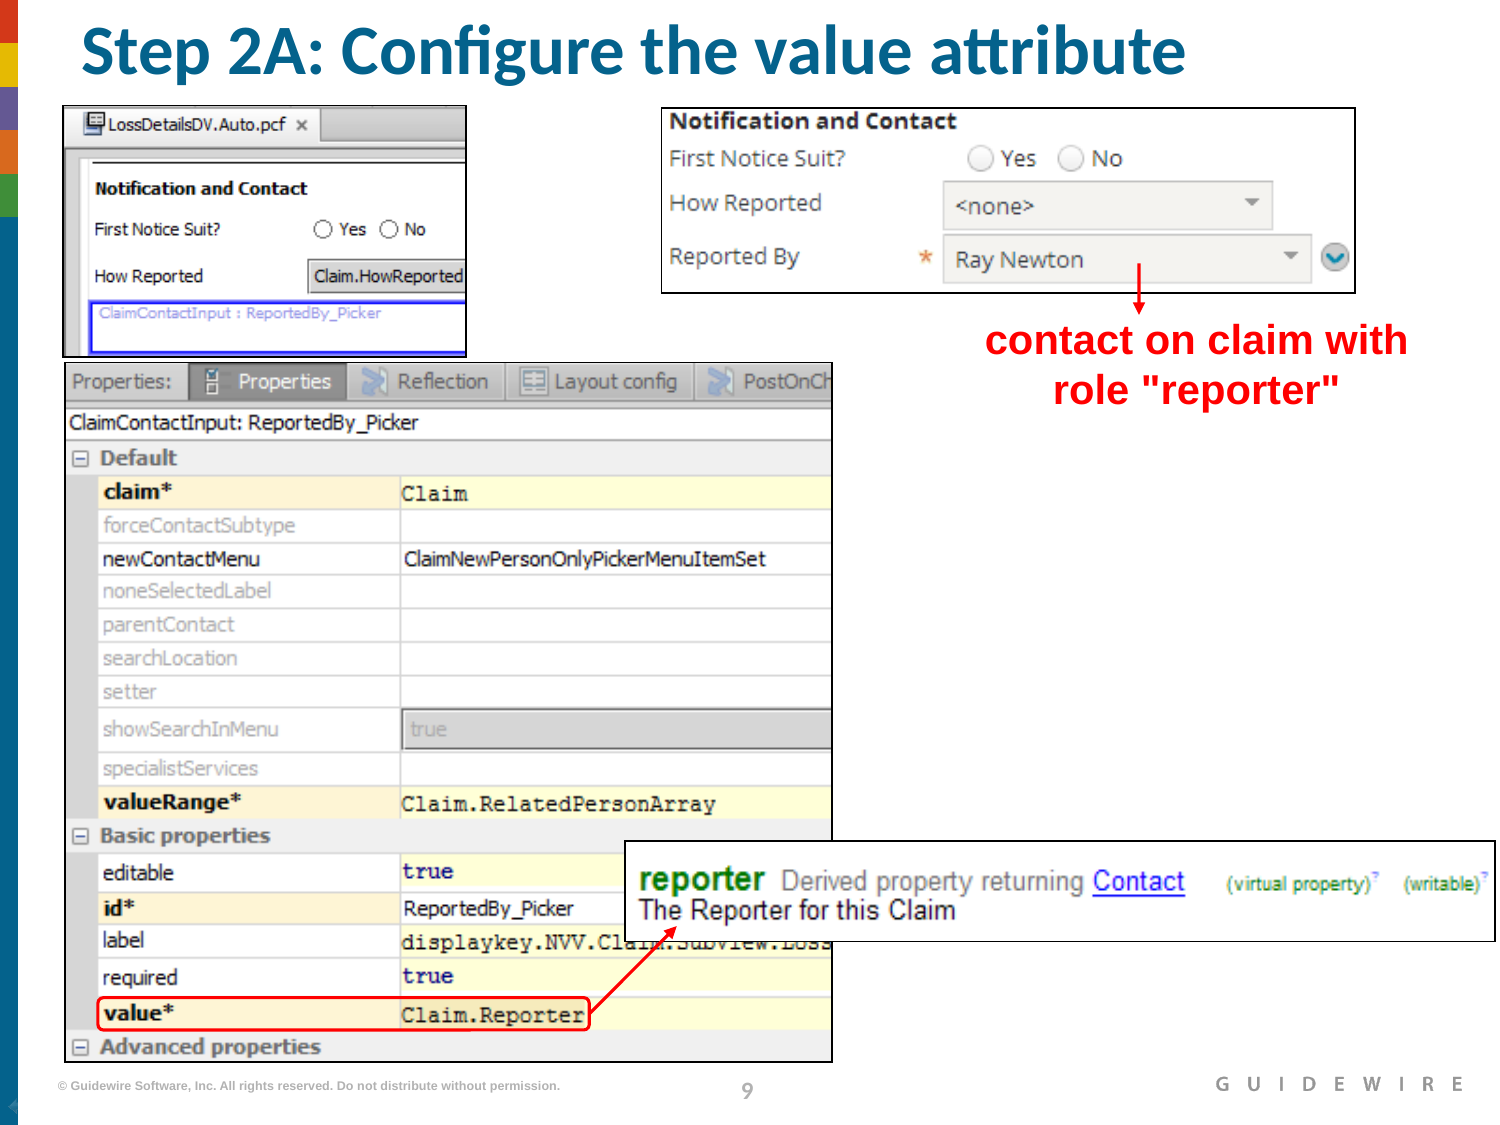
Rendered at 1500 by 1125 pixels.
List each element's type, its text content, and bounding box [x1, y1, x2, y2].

text_box contact on claim with role "reporter" [952, 313, 1442, 414]
picture [10, 1101, 18, 1111]
picture [63, 105, 466, 357]
picture [1215, 1073, 1480, 1096]
title Step 2A: Configure the value attribute [81, 19, 1446, 142]
picture [662, 108, 1355, 293]
picture [65, 362, 1495, 1062]
text_box [1132, 301, 1146, 313]
picture [0, 0, 18, 216]
